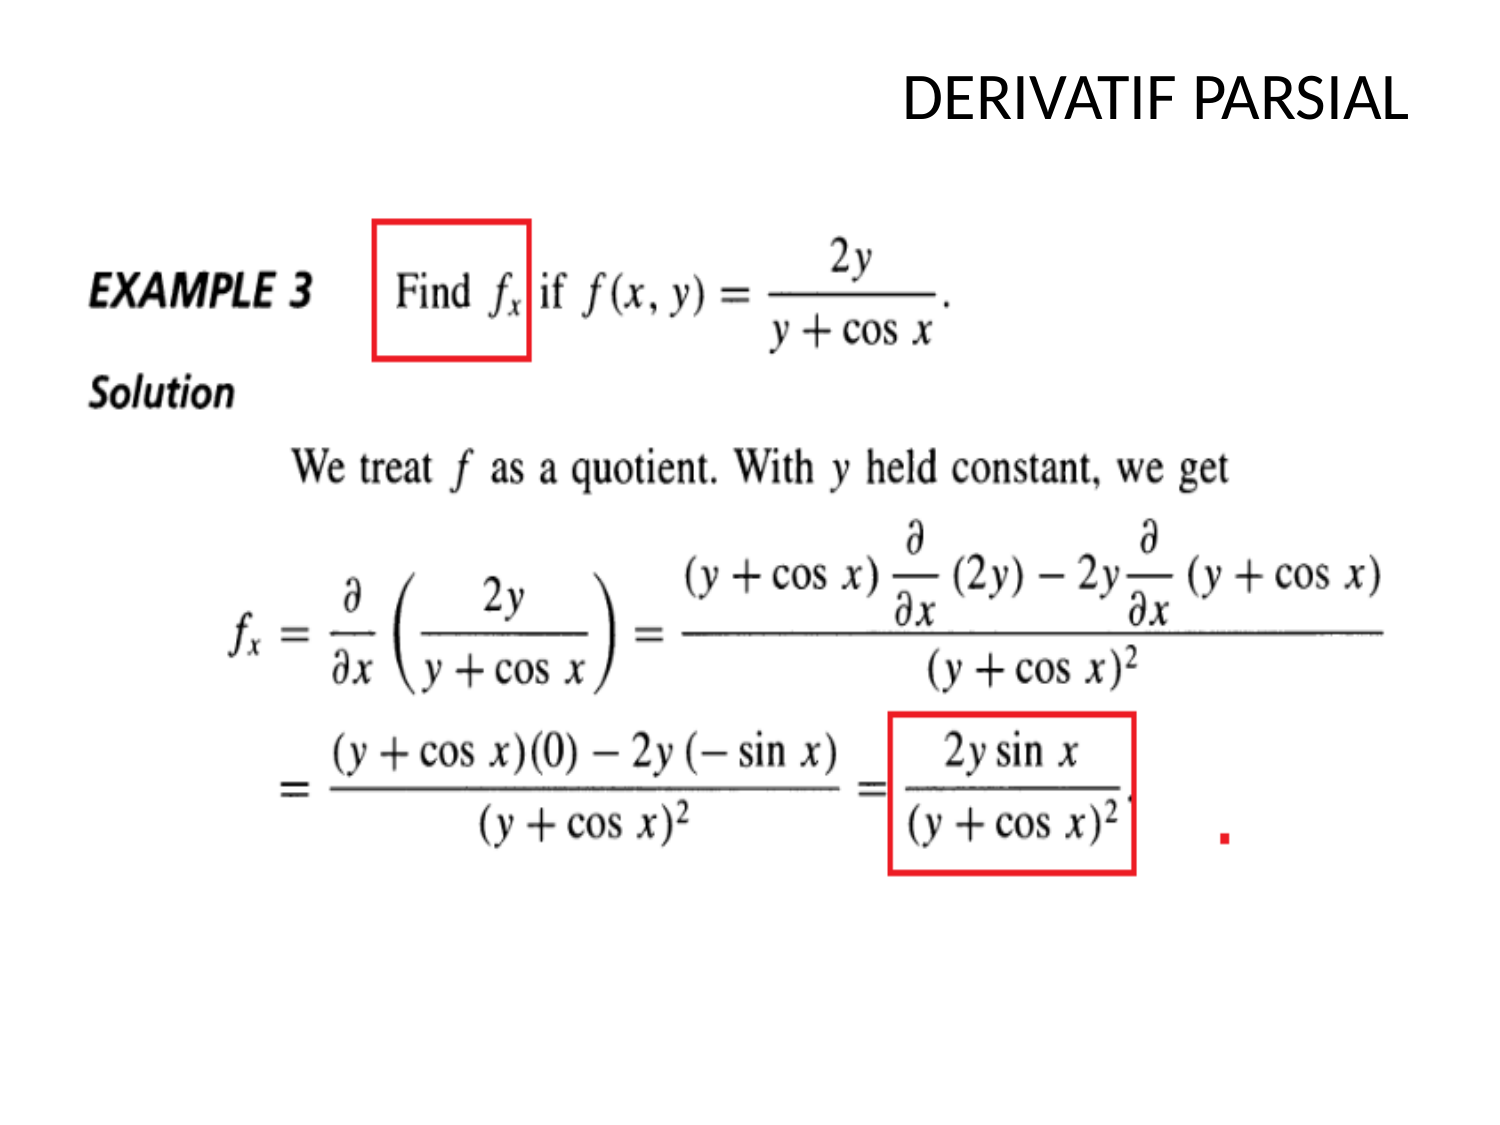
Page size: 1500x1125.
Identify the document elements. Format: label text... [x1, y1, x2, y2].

picture [81, 187, 1395, 926]
title DERIVATIF PARSIAL [75, 45, 1425, 141]
